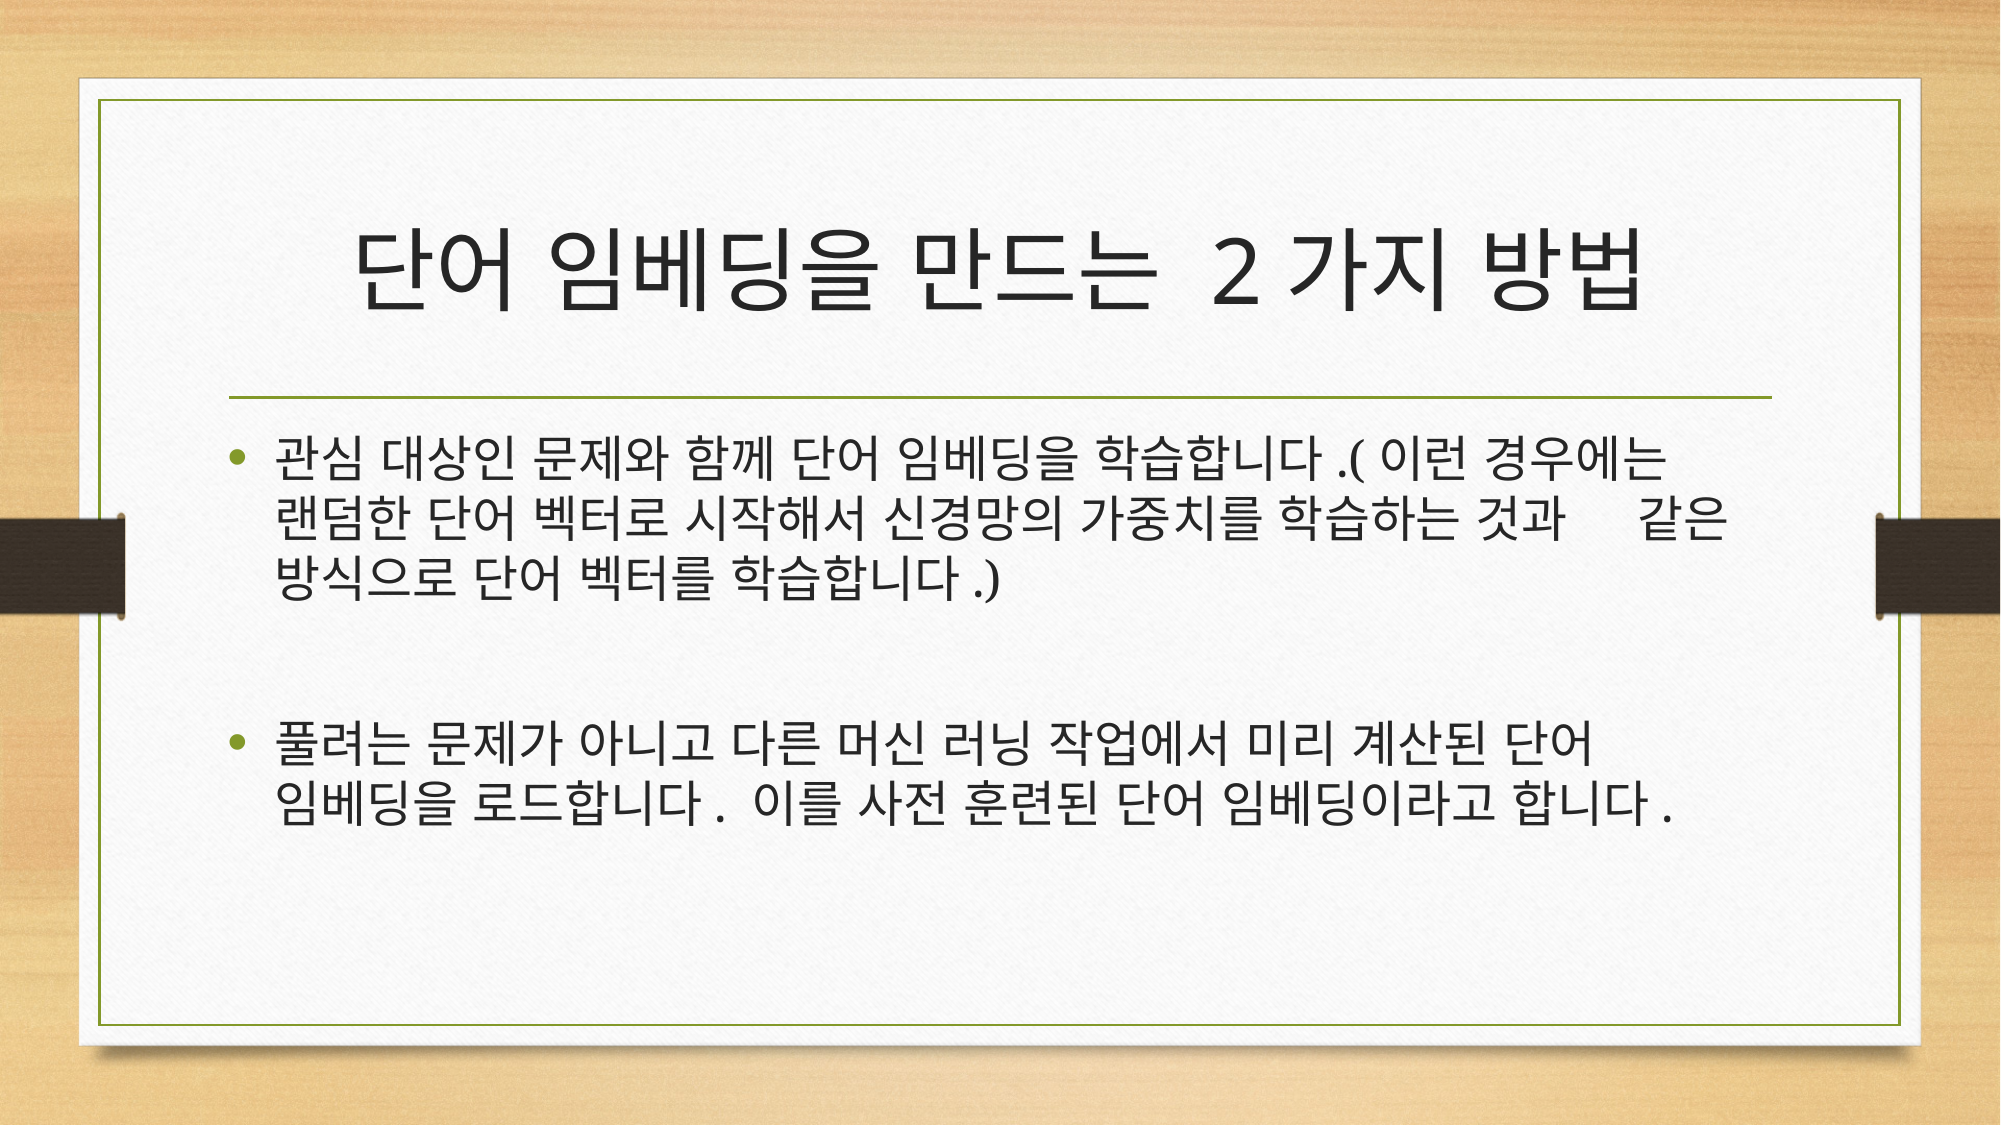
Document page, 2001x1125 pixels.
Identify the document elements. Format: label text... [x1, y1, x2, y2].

picture [0, 0, 2001, 1125]
title 단어 임베딩을 만드는 2가지 방법 [212, 161, 1788, 375]
list 관심 대상인 문제와 함께 단어 임베딩을 학습합니다.(이런 경우에는 랜덤한 단어 벡터로 시작해서 신경망의 가중치를 학습하는 것과 같은 방식으로 단어 벡터를 학습합니다.) 풀려는 문제가 아니고 다른 머신 러닝 작업에서 미리 계산된 단어 임베딩을 로드합니다. 이를 사전 훈련된 단어 임베딩이라고 합니다. [212, 419, 1788, 964]
